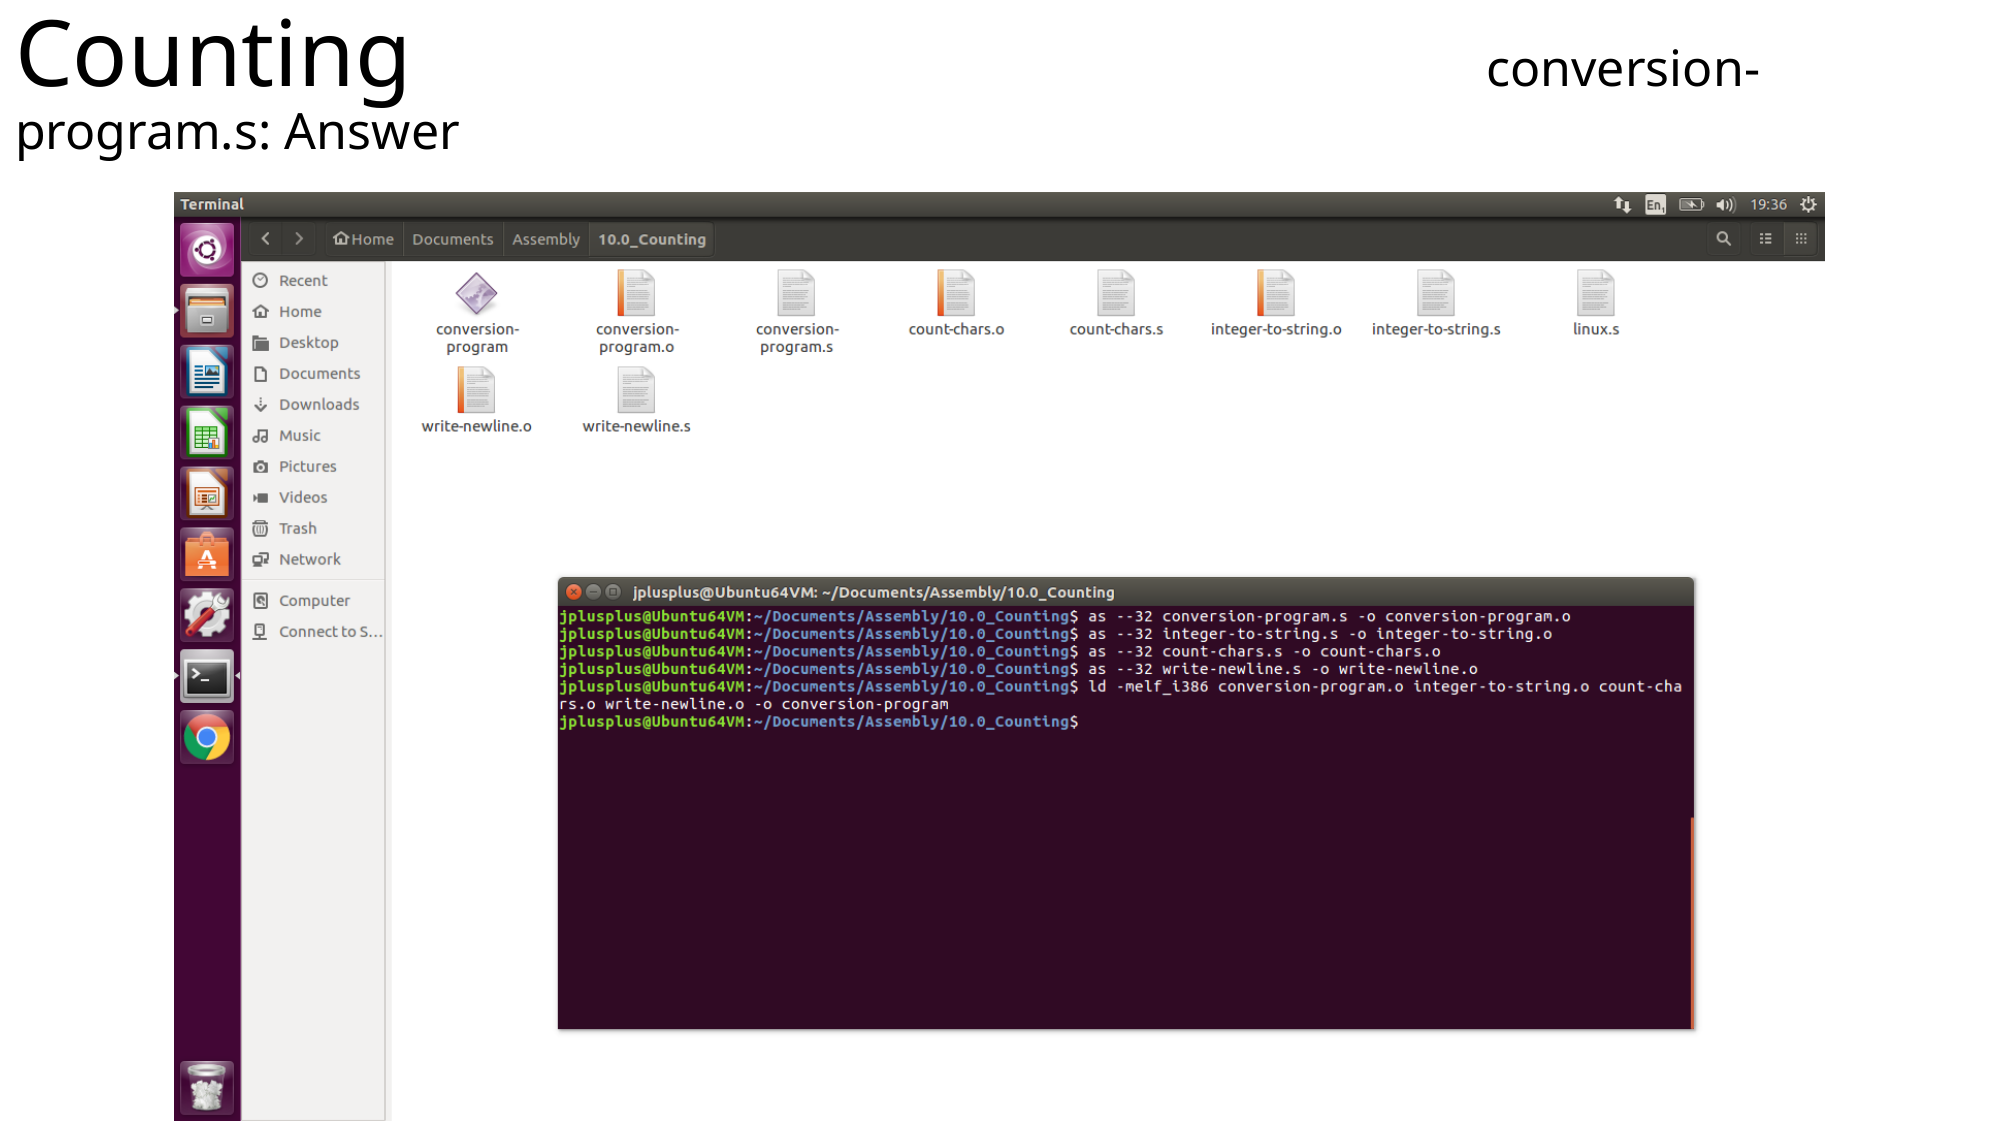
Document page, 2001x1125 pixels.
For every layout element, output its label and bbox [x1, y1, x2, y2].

text_box [0, 0, 2000, 193]
picture [174, 192, 1825, 1121]
